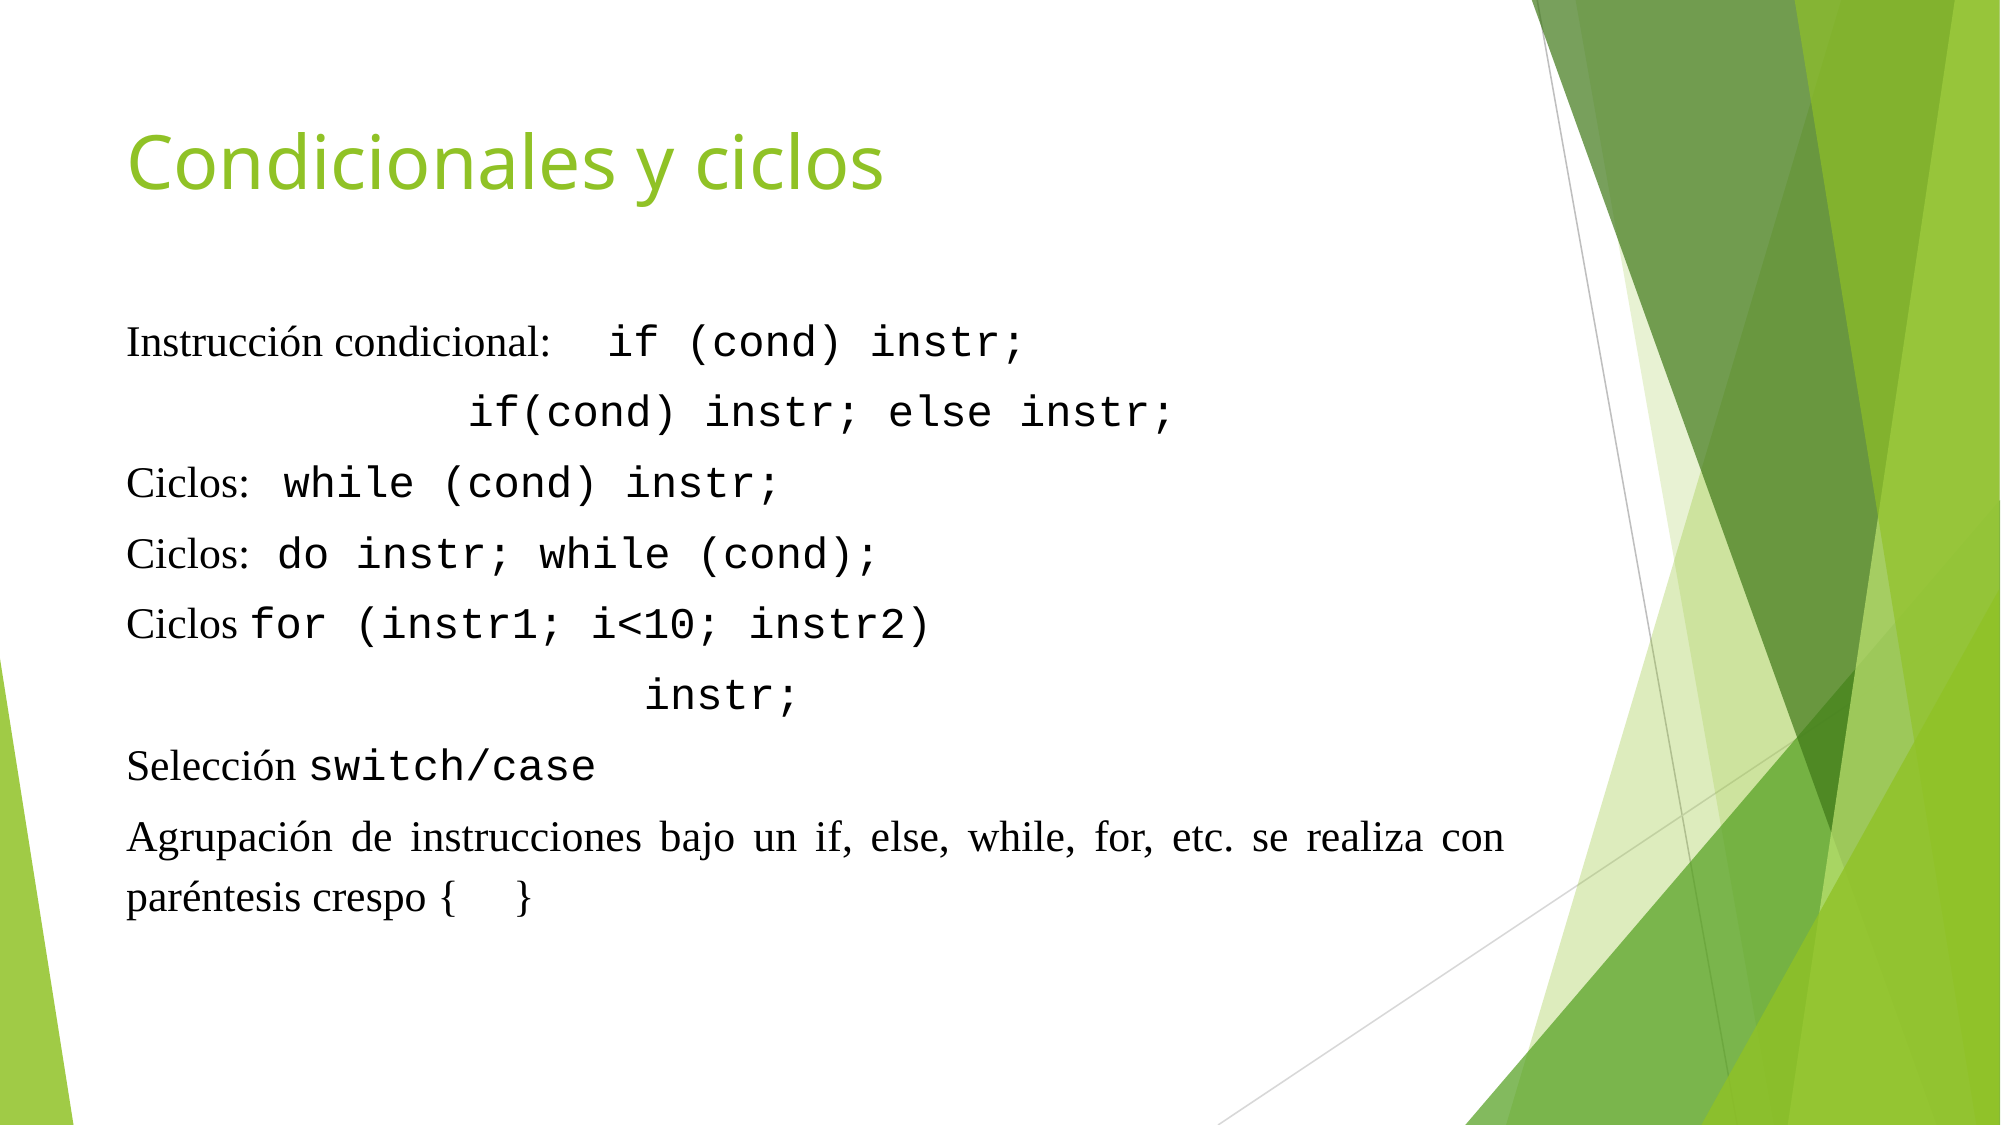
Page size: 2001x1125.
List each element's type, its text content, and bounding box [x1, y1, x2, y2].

title Condicionales y ciclos [111, 99, 1522, 289]
list Instrucción condicional: if (cond) instr; if(cond) instr; else instr; Ciclos: while (cond) instr; Ciclos: do instr; while (cond); Ciclos for (instr1; i<10; instr2) instr; Selección switch/case Agrupación de instrucciones bajo un if, else, while, for, etc. se realiza con paréntesis crespo { } [111, 289, 1522, 992]
